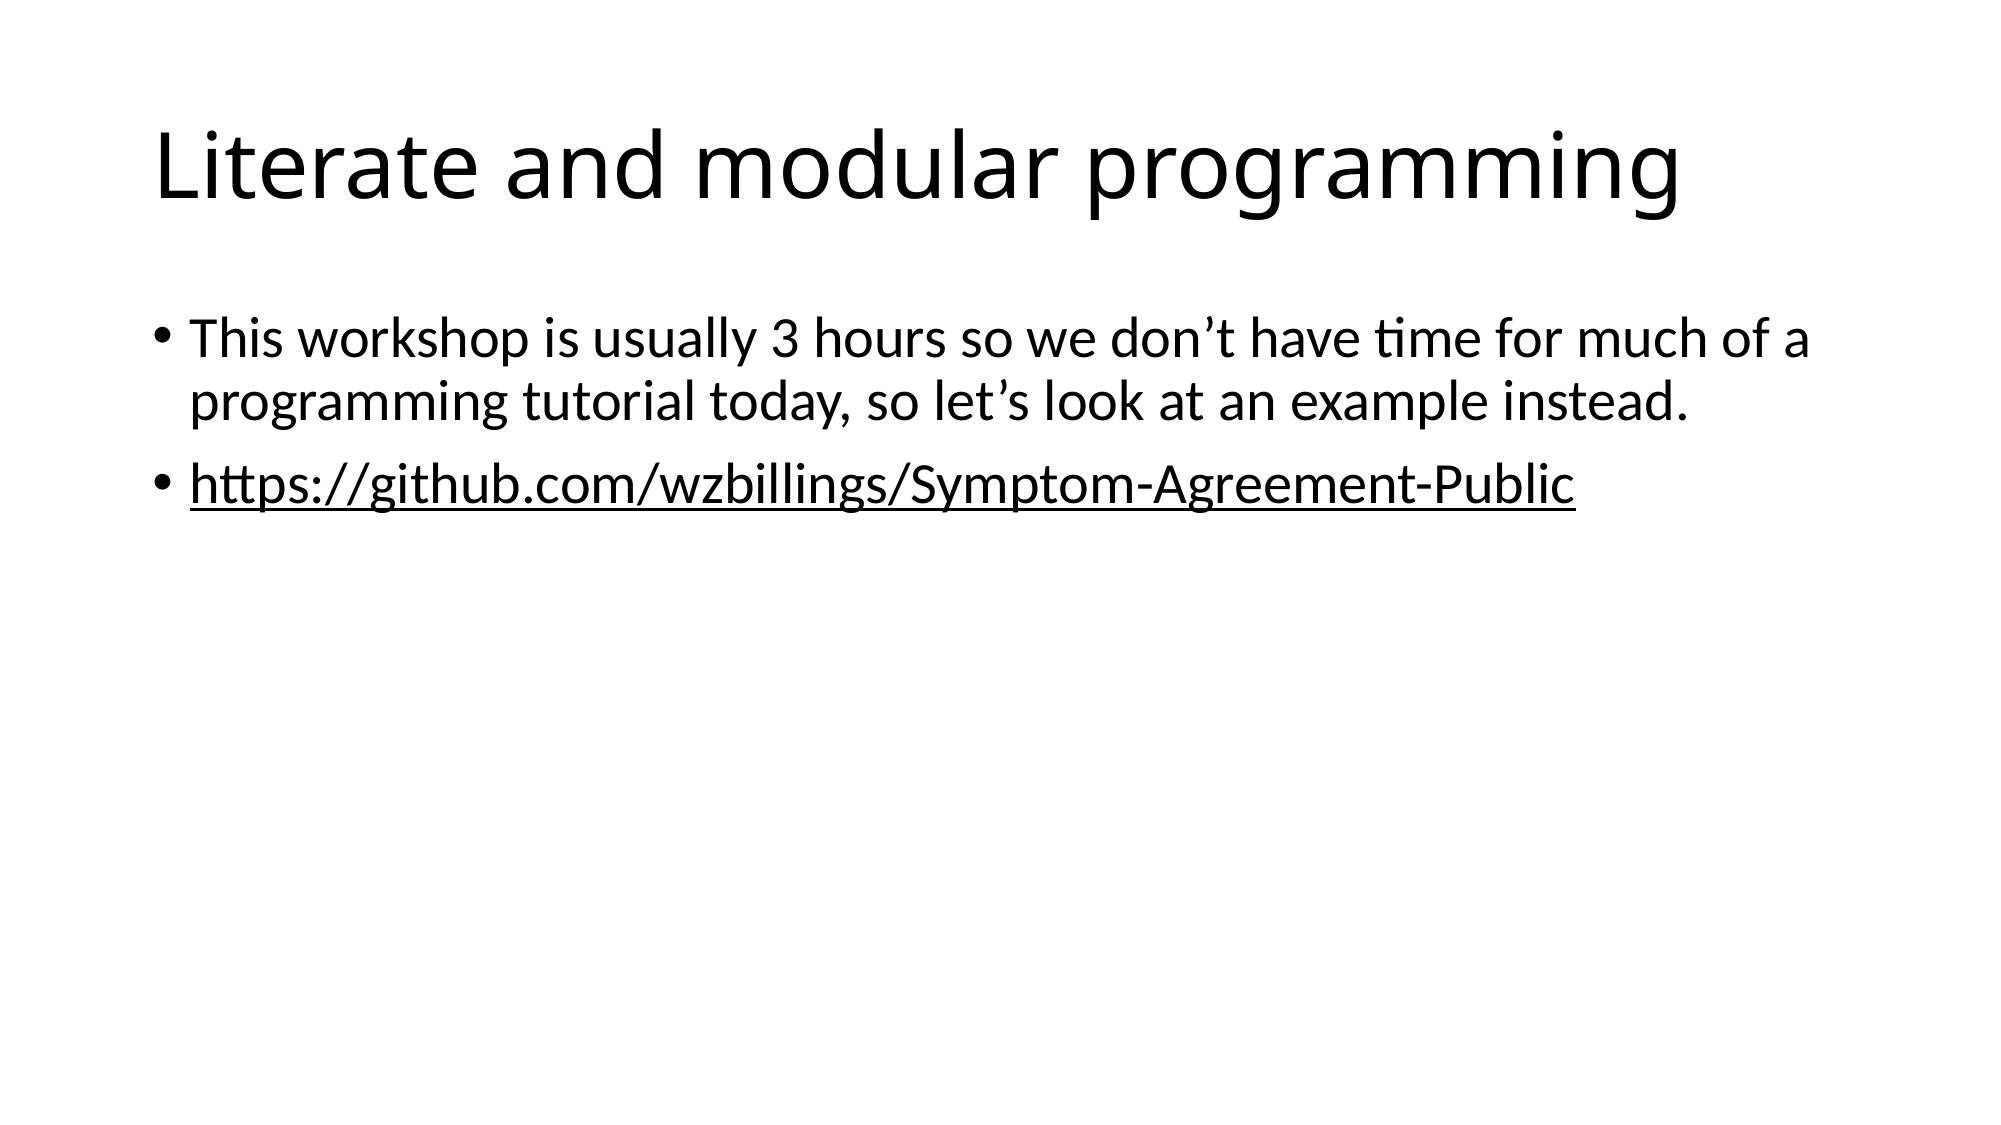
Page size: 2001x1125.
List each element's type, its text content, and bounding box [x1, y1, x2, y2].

title Literate and modular programming [137, 59, 1863, 278]
list This workshop is usually 3 hours so we don’t have time for much of a programming tutorial today, so let’s look at an example instead. https://github.com/wzbillings/Symptom-Agreement-Public [137, 299, 1863, 1014]
